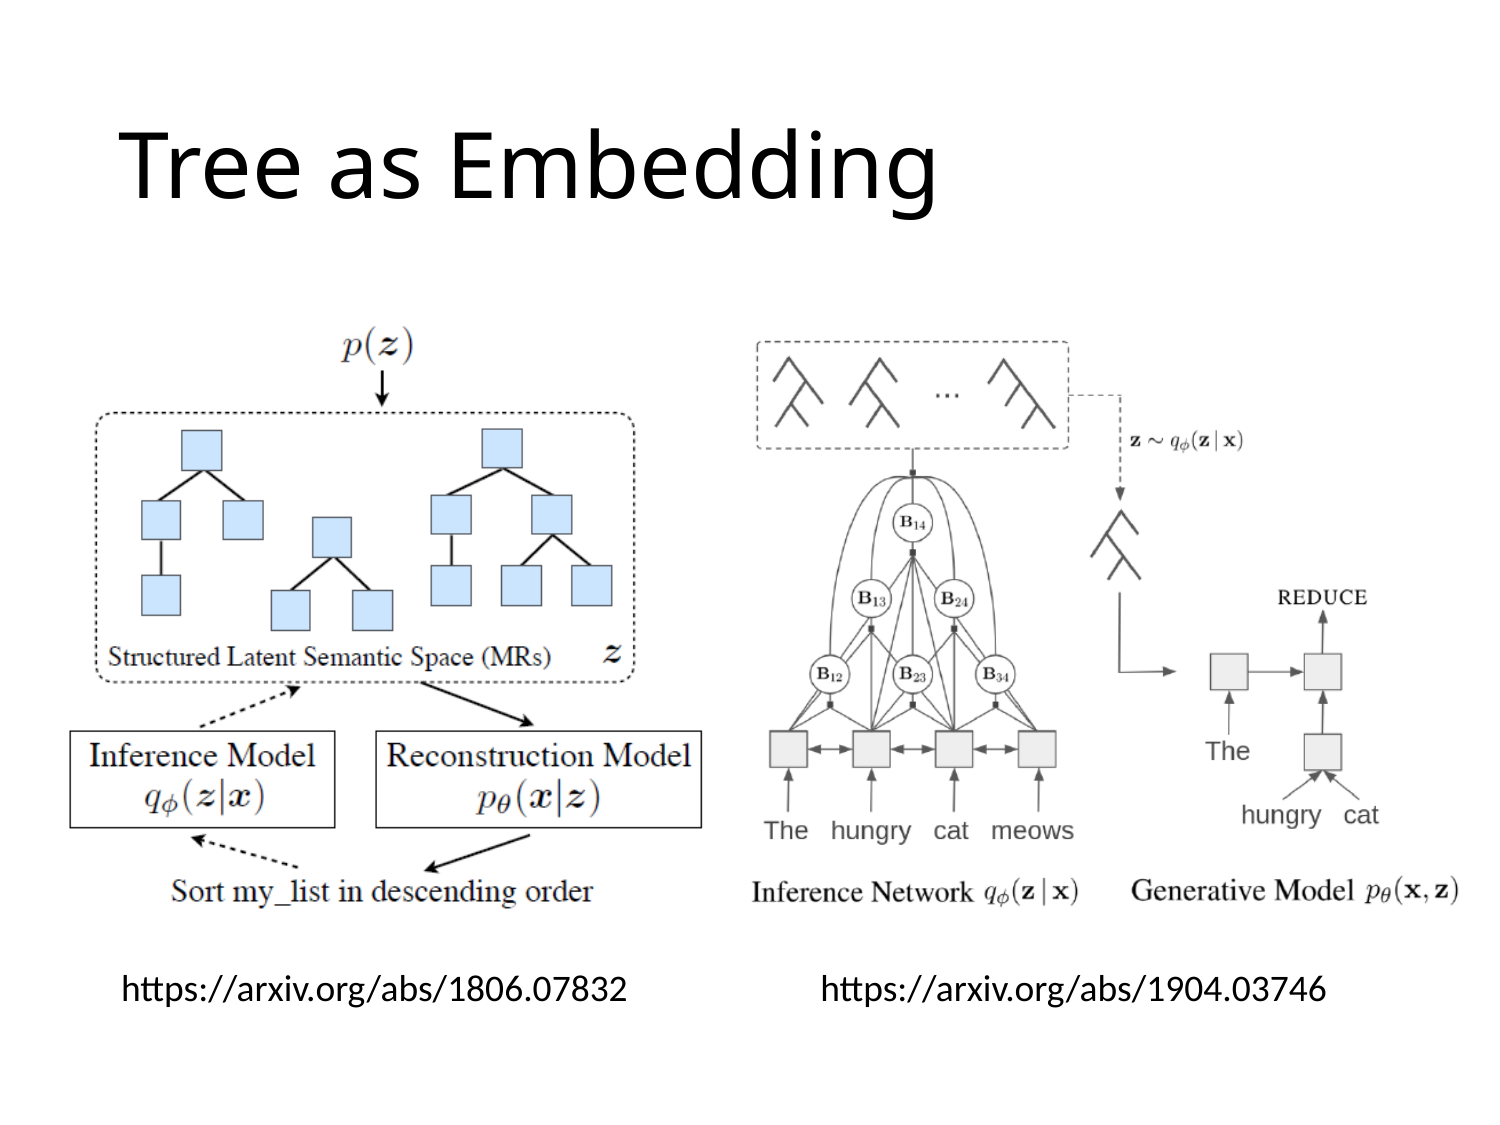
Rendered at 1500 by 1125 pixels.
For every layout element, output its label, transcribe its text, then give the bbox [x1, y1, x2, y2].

text_box https://arxiv.org/abs/1806.07832 [106, 956, 643, 1016]
text_box https://arxiv.org/abs/1904.03746 [805, 956, 1343, 1016]
picture [734, 326, 1472, 909]
title Tree as Embedding [103, 59, 1397, 278]
picture [38, 321, 727, 921]
